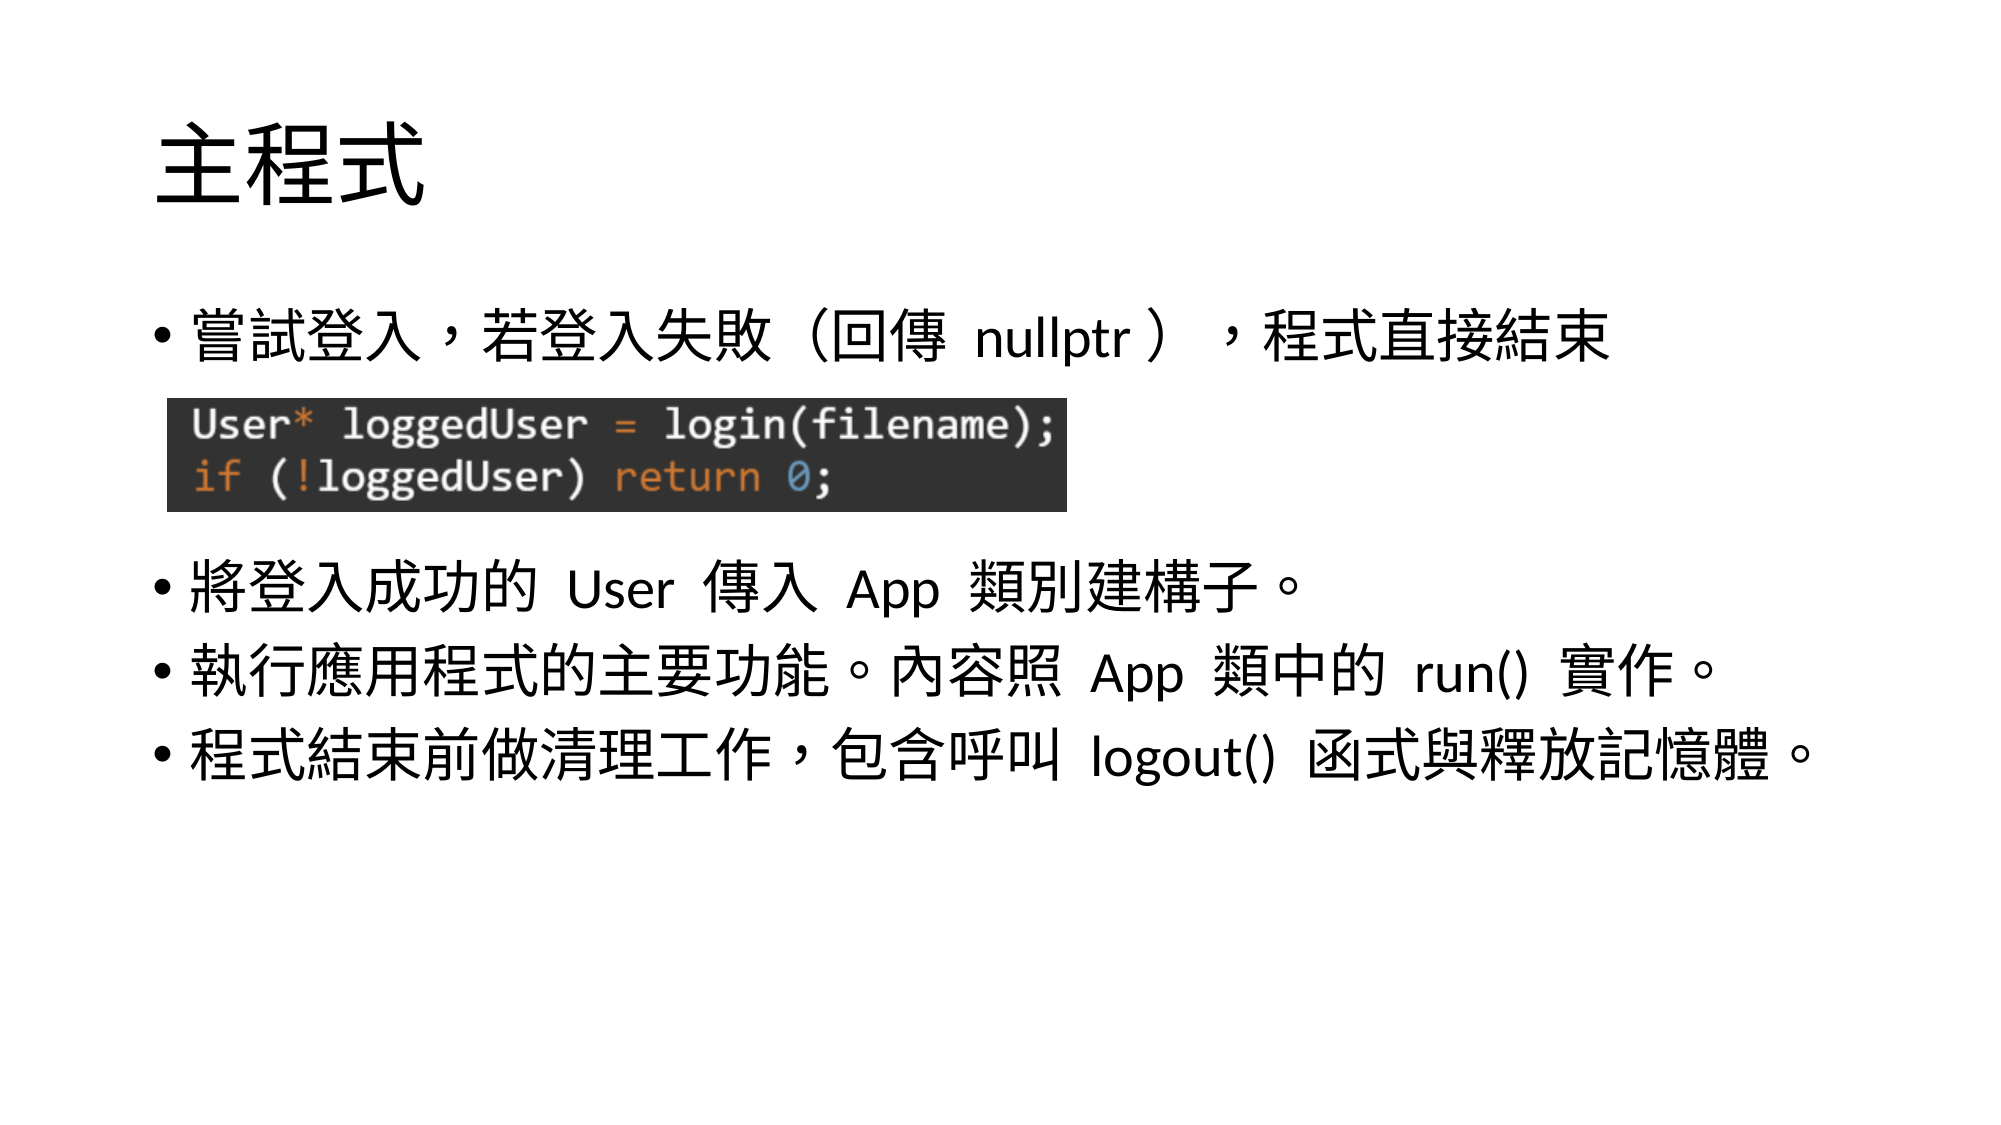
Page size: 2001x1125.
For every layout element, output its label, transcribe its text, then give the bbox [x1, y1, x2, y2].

title 主程式 [137, 59, 1863, 278]
picture [167, 398, 1067, 512]
list 嘗試登入，若登入失敗（回傳 nullptr），程式直接結束 將登入成功的 User 傳入 App 類別建構子。 執行應用程式的主要功能。內容照 App 類中的 run() 實作。 程式結束前做清理工作，包含呼叫 logout() 函式與釋放記憶體。 [137, 299, 1863, 1014]
